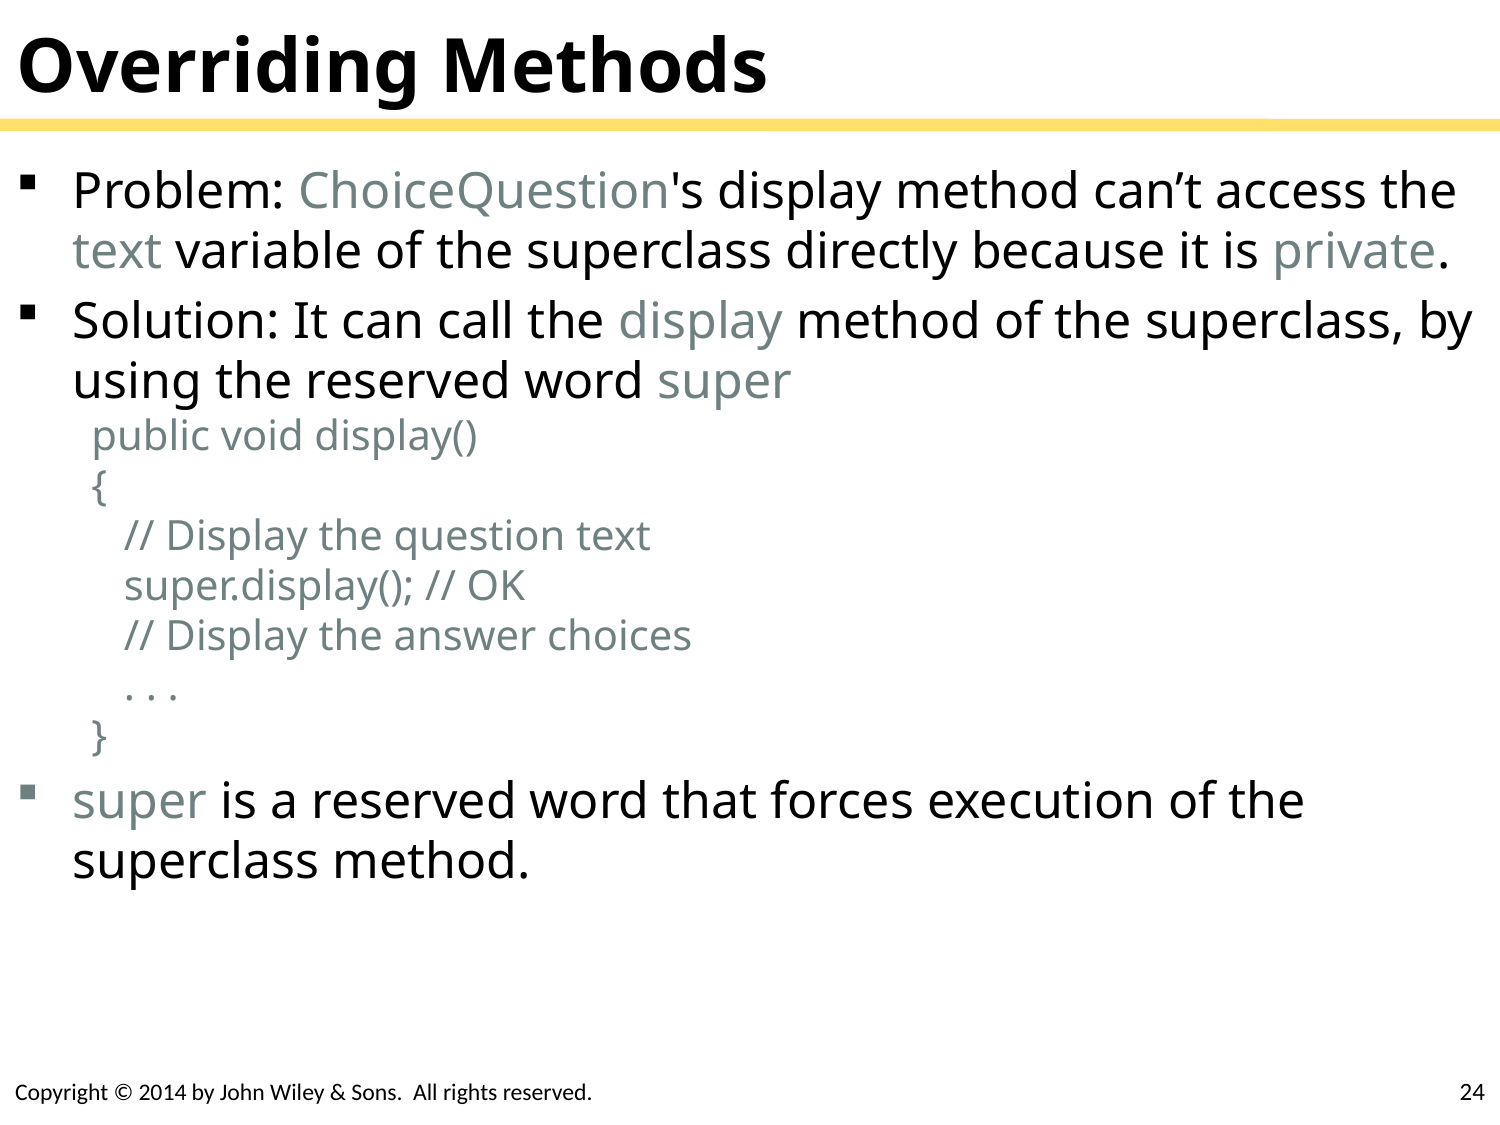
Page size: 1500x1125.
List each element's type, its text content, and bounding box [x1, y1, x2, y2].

title Overriding Methods [1, 0, 1500, 125]
list Problem: ChoiceQuestion's display method can’t access the text variable of the superclass directly because it is private. Solution: It can call the display method of the superclass, by using the reserved word super public void display() { // Display the question text super.display(); // OK // Display the answer choices . . . } super is a reserved word that forces execution of the superclass method. [1, 151, 1500, 1081]
